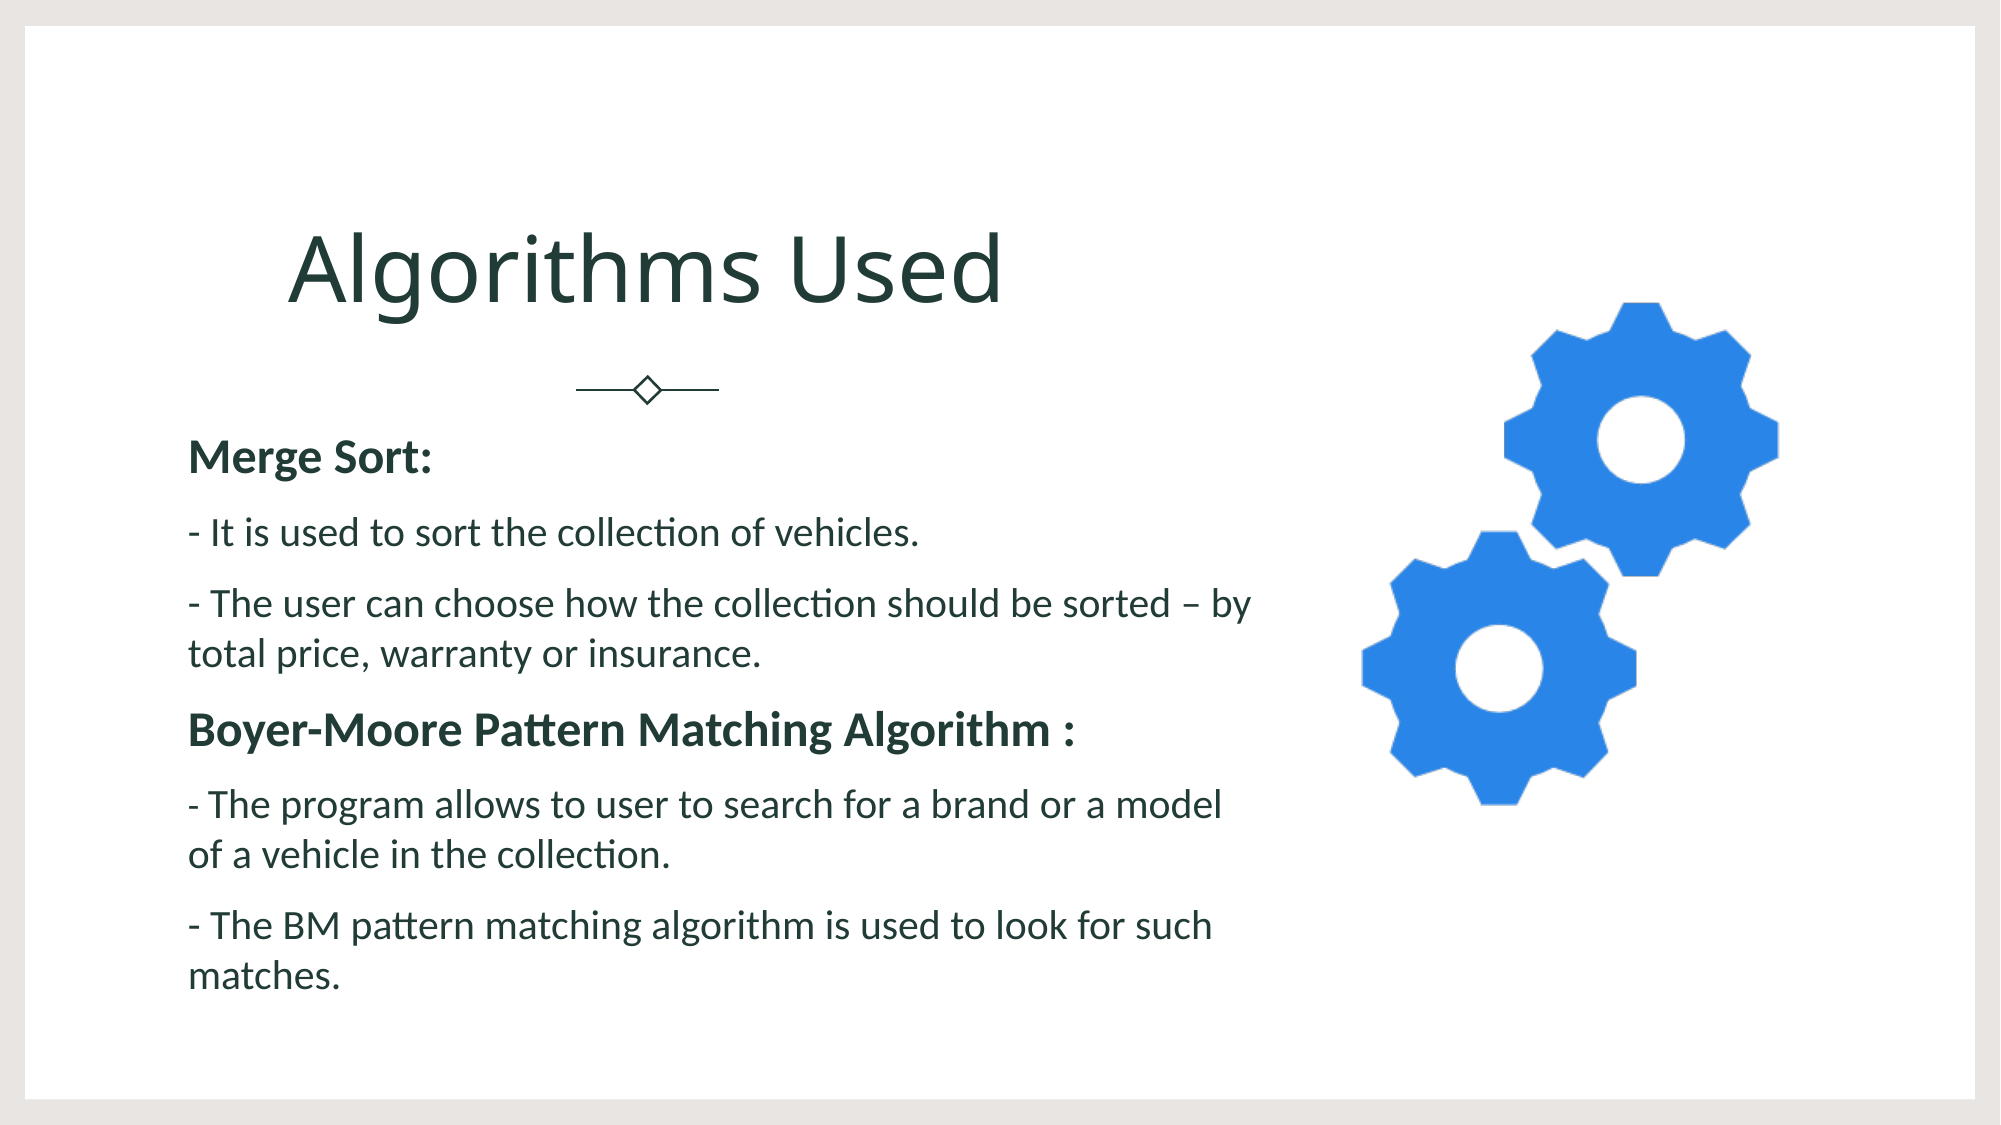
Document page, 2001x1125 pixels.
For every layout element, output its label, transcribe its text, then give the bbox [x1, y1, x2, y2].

text_box [24, 25, 1976, 1100]
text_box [576, 380, 719, 400]
list Merge Sort: - It is used to sort the collection of vehicles. - The user can choose how the collection should be sorted – by total price, warranty or insurance. Boyer-Moore Pattern Matching Algorithm : - The program allows to user to search for a brand or a model of a vehicle in the collection. - The BM pattern matching algorithm is used to look for such matches. [172, 416, 1270, 994]
title Algorithms Used [168, 152, 1127, 329]
text_box [0, 0, 2000, 1125]
picture [1269, 253, 1872, 856]
